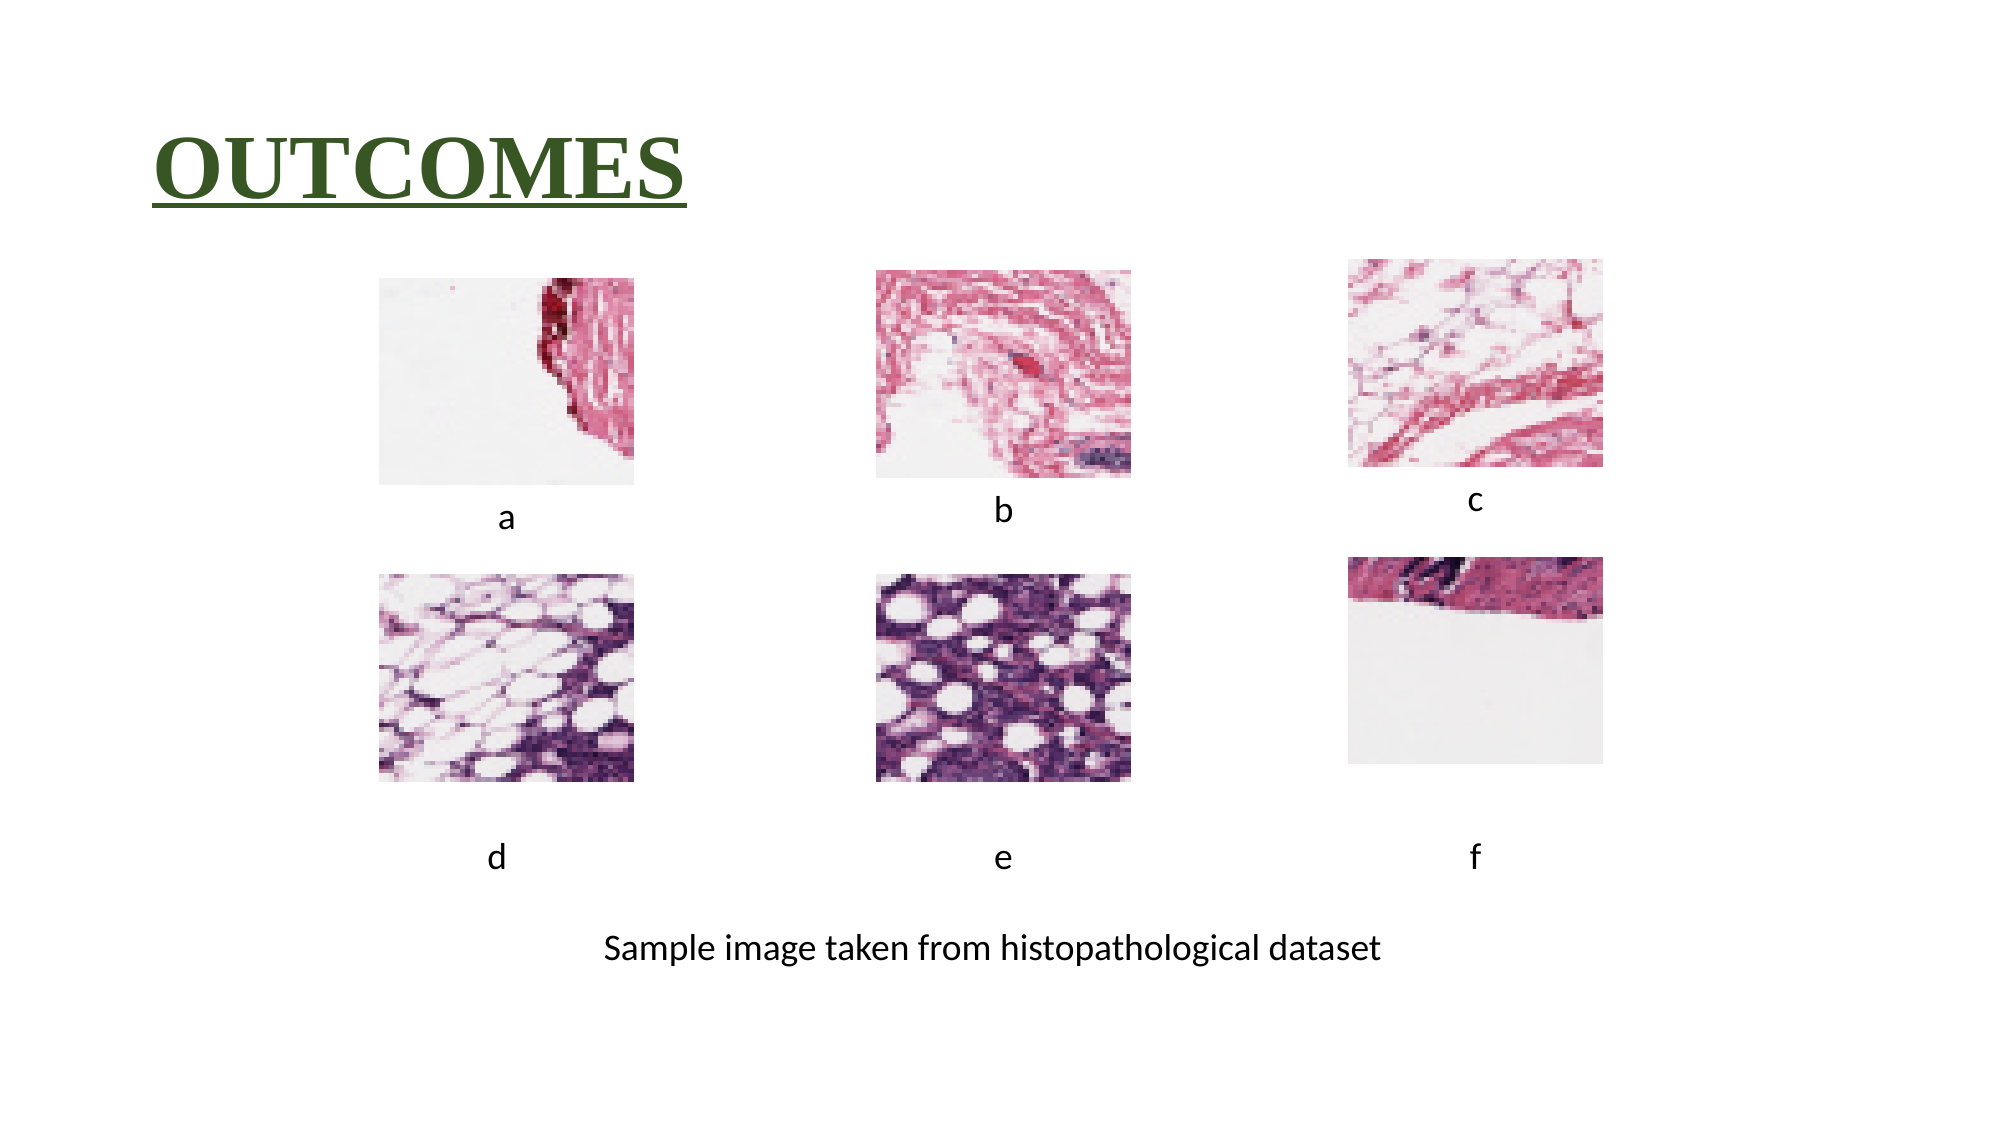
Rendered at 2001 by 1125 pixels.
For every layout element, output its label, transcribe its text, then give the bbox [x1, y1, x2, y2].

text_box f [1429, 824, 1522, 884]
picture [1348, 259, 1603, 467]
picture [876, 270, 1131, 478]
text_box b [957, 478, 1050, 537]
picture [876, 574, 1131, 782]
text_box c [1167, 466, 1784, 526]
text_box a [461, 485, 553, 545]
text_box e [957, 824, 1050, 884]
text_box d [451, 824, 543, 884]
text_box Sample image taken from histopathological dataset [589, 915, 1726, 975]
picture [379, 574, 634, 782]
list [379, 278, 634, 485]
picture [1348, 557, 1603, 764]
title OUTCOMES [137, 59, 1863, 278]
